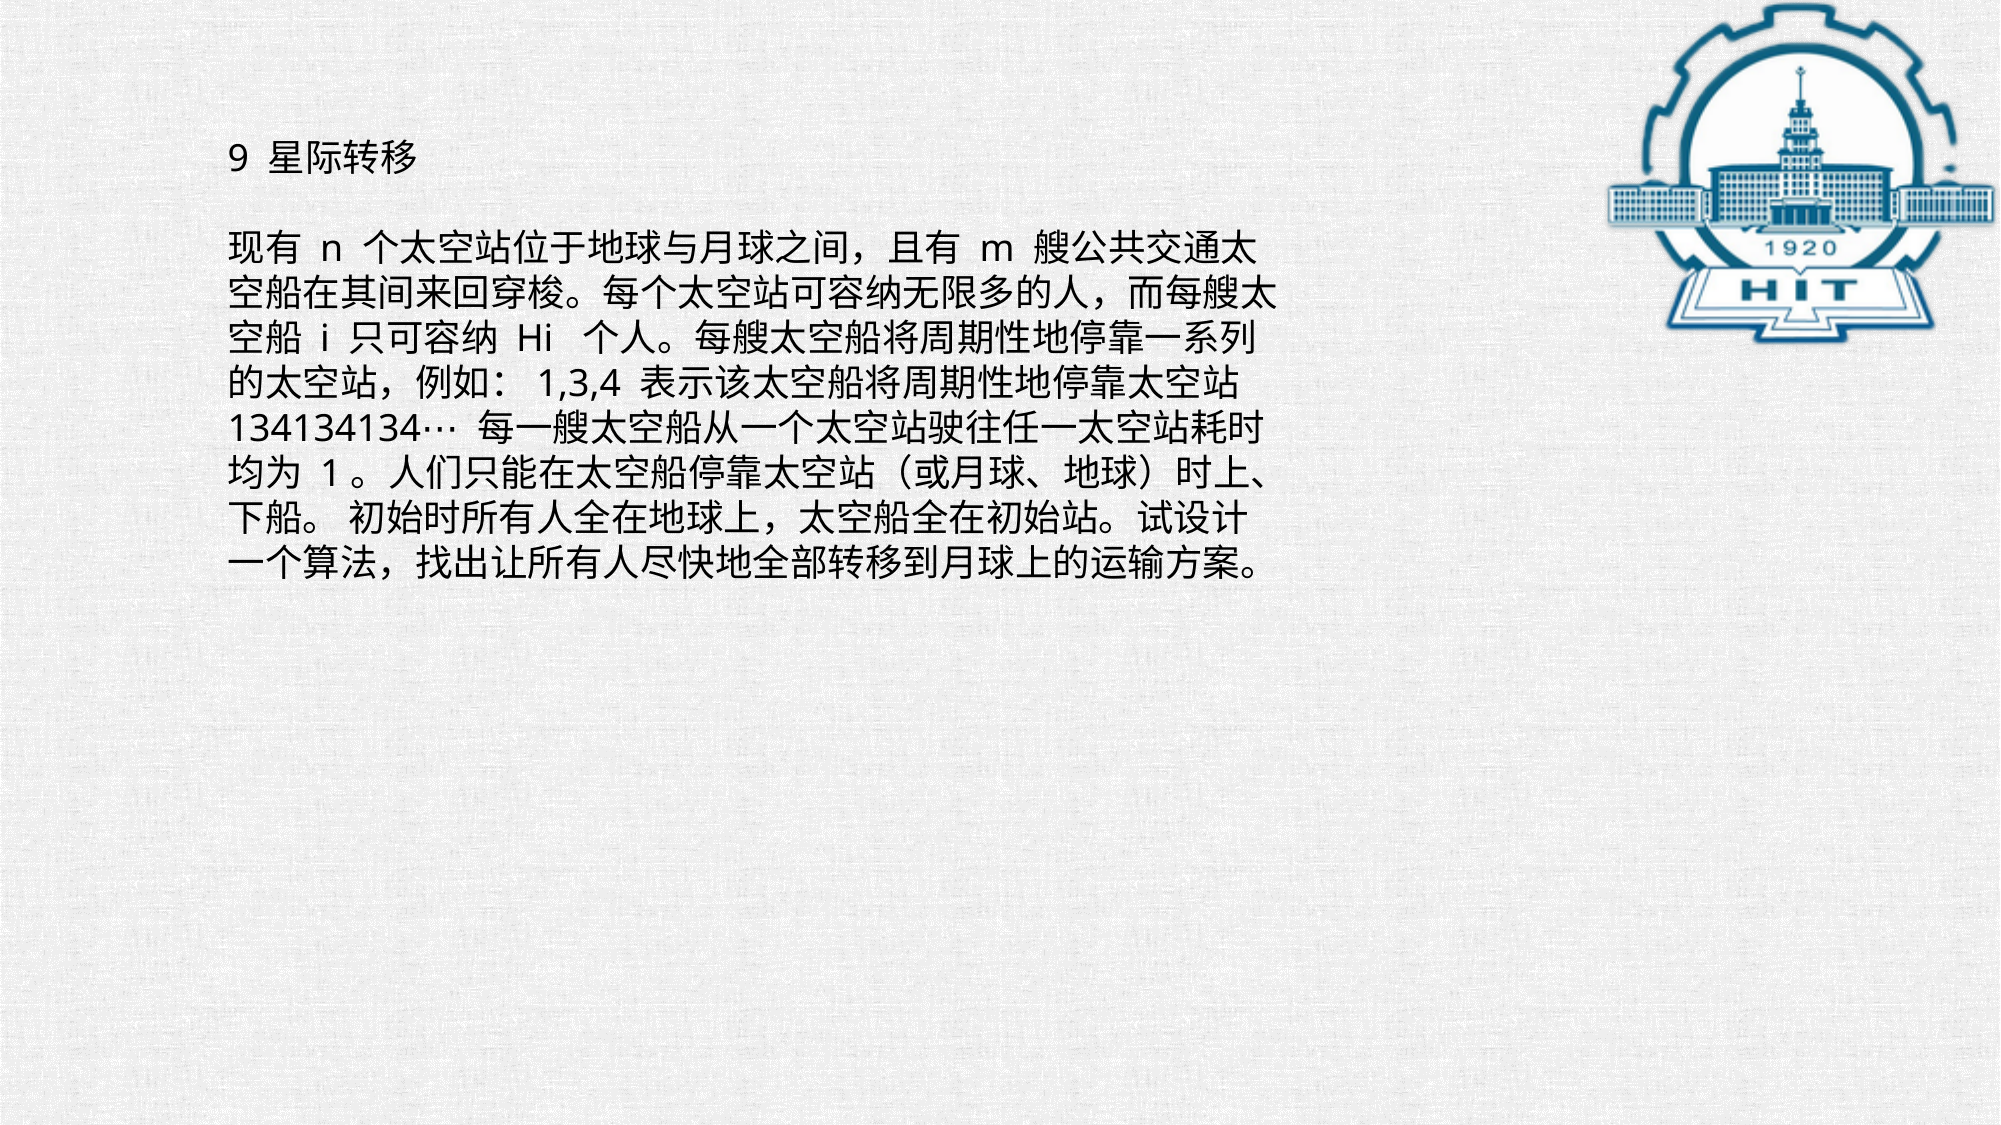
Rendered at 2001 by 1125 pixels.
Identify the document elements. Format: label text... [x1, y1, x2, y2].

text_box 9 星际转移 现有 n 个太空站位于地球与月球之间，且有 m 艘公共交通太空船在其间来回穿梭。每个太空站可容纳无限多的人，而每艘太空船 i 只可容纳 Hi ​​ 个人。每艘太空船将周期性地停靠一系列的太空站，例如：1,3,4 表示该太空船将周期性地停靠太空站 134134134⋯ 每一艘太空船从一个太空站驶往任一太空站耗时均为 1。人们只能在太空船停靠太空站（或月球、地球）时上、下船。 初始时所有人全在地球上，太空船全在初始站。试设计一个算法，找出让所有人尽快地全部转移到月球上的运输方案。 [212, 126, 1298, 592]
picture [0, 0, 2001, 1125]
